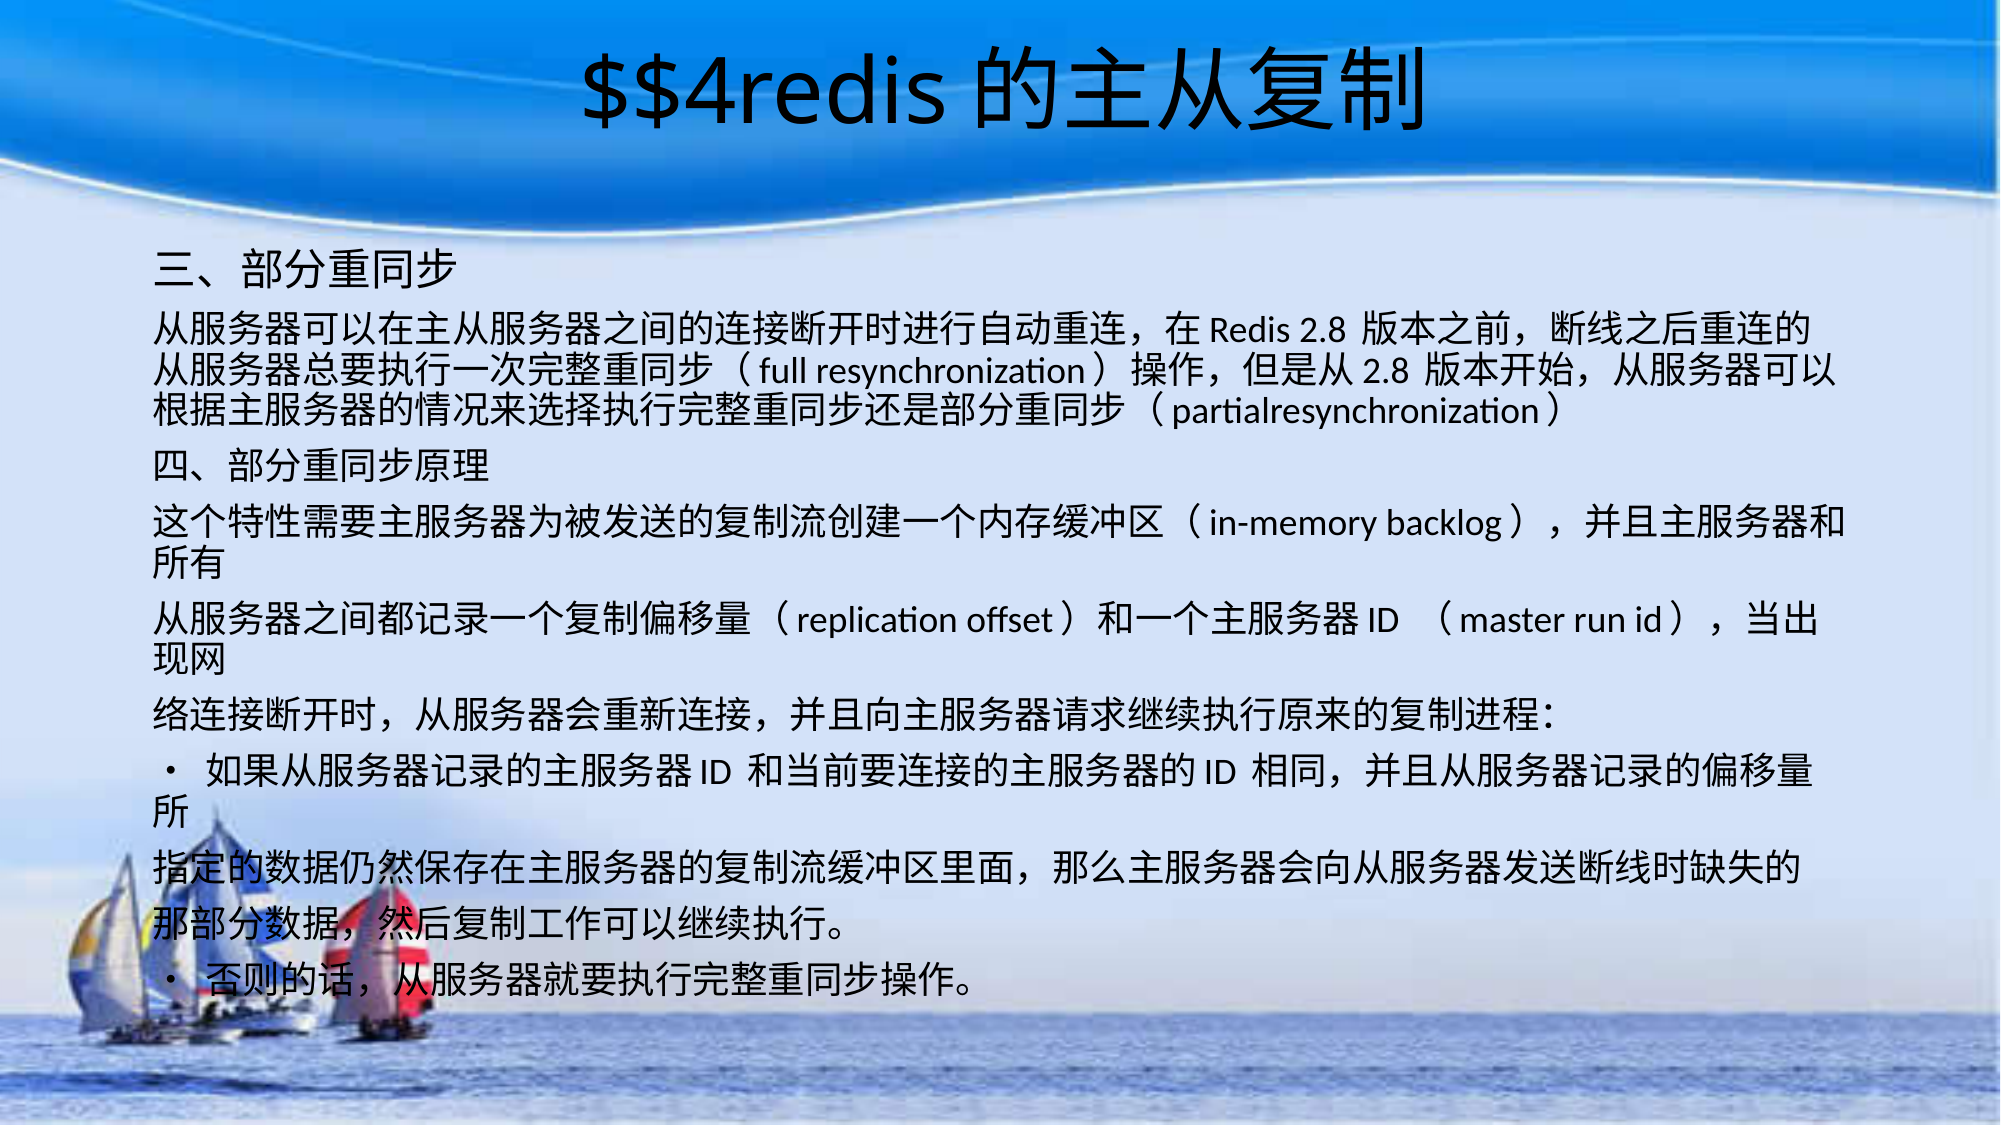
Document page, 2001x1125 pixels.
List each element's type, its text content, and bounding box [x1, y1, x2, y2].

picture [0, 0, 2001, 1125]
title $$4redis的主从复制 [142, 23, 1868, 164]
list 三、部分重同步 从服务器可以在主从服务器之间的连接断开时进行自动重连，在Redis 2.8 版本之前，断线之后重连的从服务器总要执行一次完整重同步（full resynchronization）操作，但是从2.8 版本开始，从服务器可以根据主服务器的情况来选择执行完整重同步还是部分重同步（partialresynchronization） 四、部分重同步原理 这个特性需要主服务器为被发送的复制流创建一个内存缓冲区（in-memory backlog），并且主服务器和所有 从服务器之间都记录一个复制偏移量（replication offset）和一个主服务器ID （master run id），当出现网 络连接断开时，从服务器会重新连接，并且向主服务器请求继续执行原来的复制进程： • 如果从服务器记录的主服务器ID 和当前要连接的主服务器的ID 相同，并且从服务器记录的偏移量所 指定的数据仍然保存在主服务器的复制流缓冲区里面，那么主服务器会向从服务器发送断线时缺失的 那部分数据，然后复制工作可以继续执行。 • 否则的话，从服务器就要执行完整重同步操作。 [137, 240, 1863, 1014]
